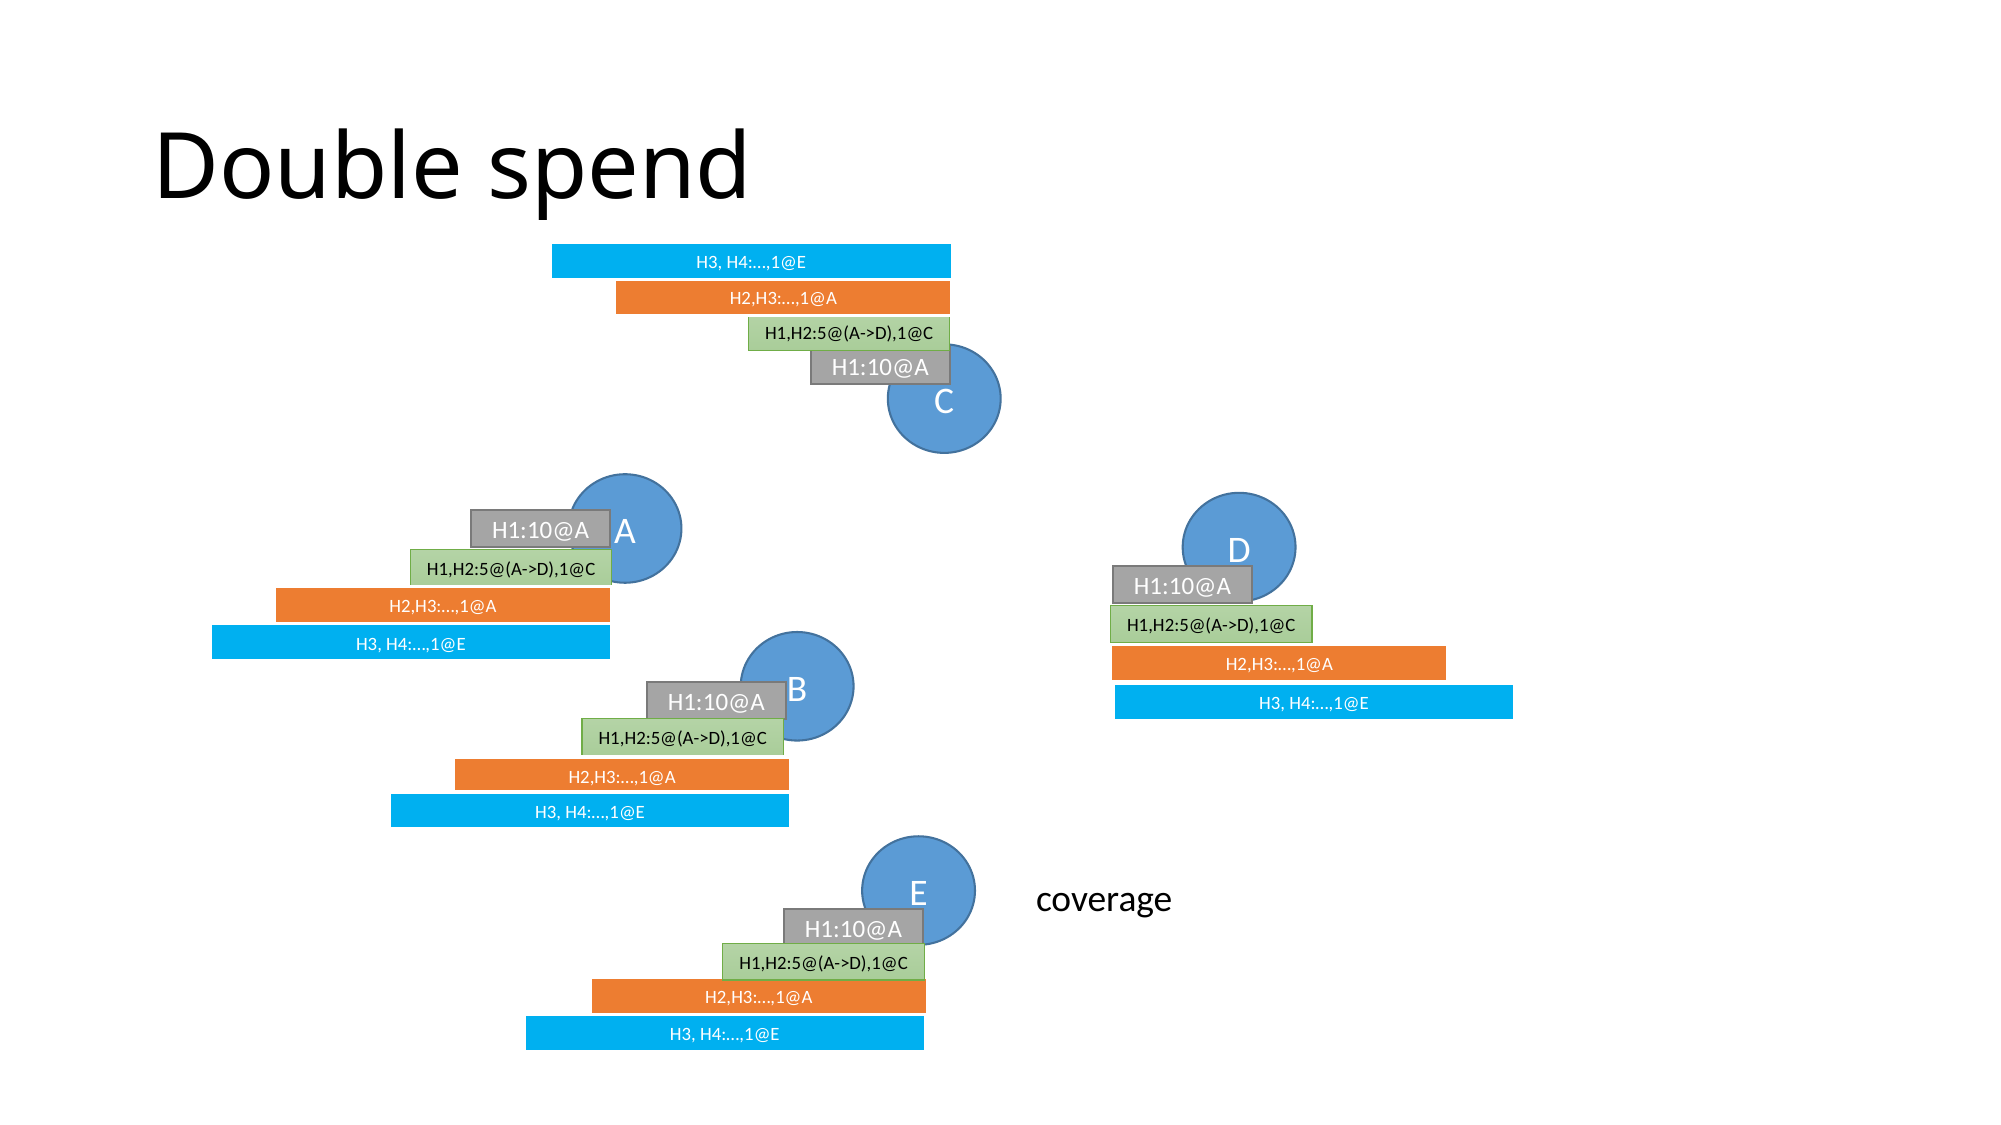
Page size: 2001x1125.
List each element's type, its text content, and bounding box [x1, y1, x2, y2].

text_box H1:10@A [810, 346, 951, 385]
text_box H1,H2:5@(A->D),1@C [410, 549, 612, 585]
text_box H2,H3:…,1@A [273, 585, 613, 622]
text_box H1,H2:5@(A->D),1@C [748, 317, 950, 351]
text_box H2,H3:…,1@A [588, 976, 929, 1016]
text_box coverage [1021, 866, 1188, 927]
text_box C [886, 343, 1002, 454]
text_box H3, H4:…,1@E [523, 1013, 927, 1053]
text_box E [861, 835, 977, 946]
text_box H1,H2:5@(A->D),1@C [581, 718, 784, 755]
text_box H1,H2:5@(A->D),1@C [722, 943, 925, 981]
text_box B [739, 630, 855, 742]
title Double spend [137, 59, 1863, 278]
text_box H3, H4:…,1@E [1112, 682, 1516, 722]
text_box H2,H3:…,1@A [452, 755, 792, 790]
text_box H3, H4:…,1@E [549, 241, 954, 281]
text_box A [571, 473, 683, 584]
text_box H2,H3:…,1@A [613, 281, 954, 317]
text_box H1:10@A [783, 908, 924, 943]
text_box H3, H4:…,1@E [388, 790, 792, 831]
text_box D [1181, 491, 1297, 601]
text_box H1:10@A [1112, 565, 1253, 604]
text_box H1,H2:5@(A->D),1@C [1110, 605, 1313, 643]
text_box H2,H3:…,1@A [1109, 643, 1449, 683]
text_box H1:10@A [470, 509, 611, 548]
text_box H3, H4:…,1@E [209, 622, 613, 662]
text_box H1:10@A [646, 681, 787, 720]
